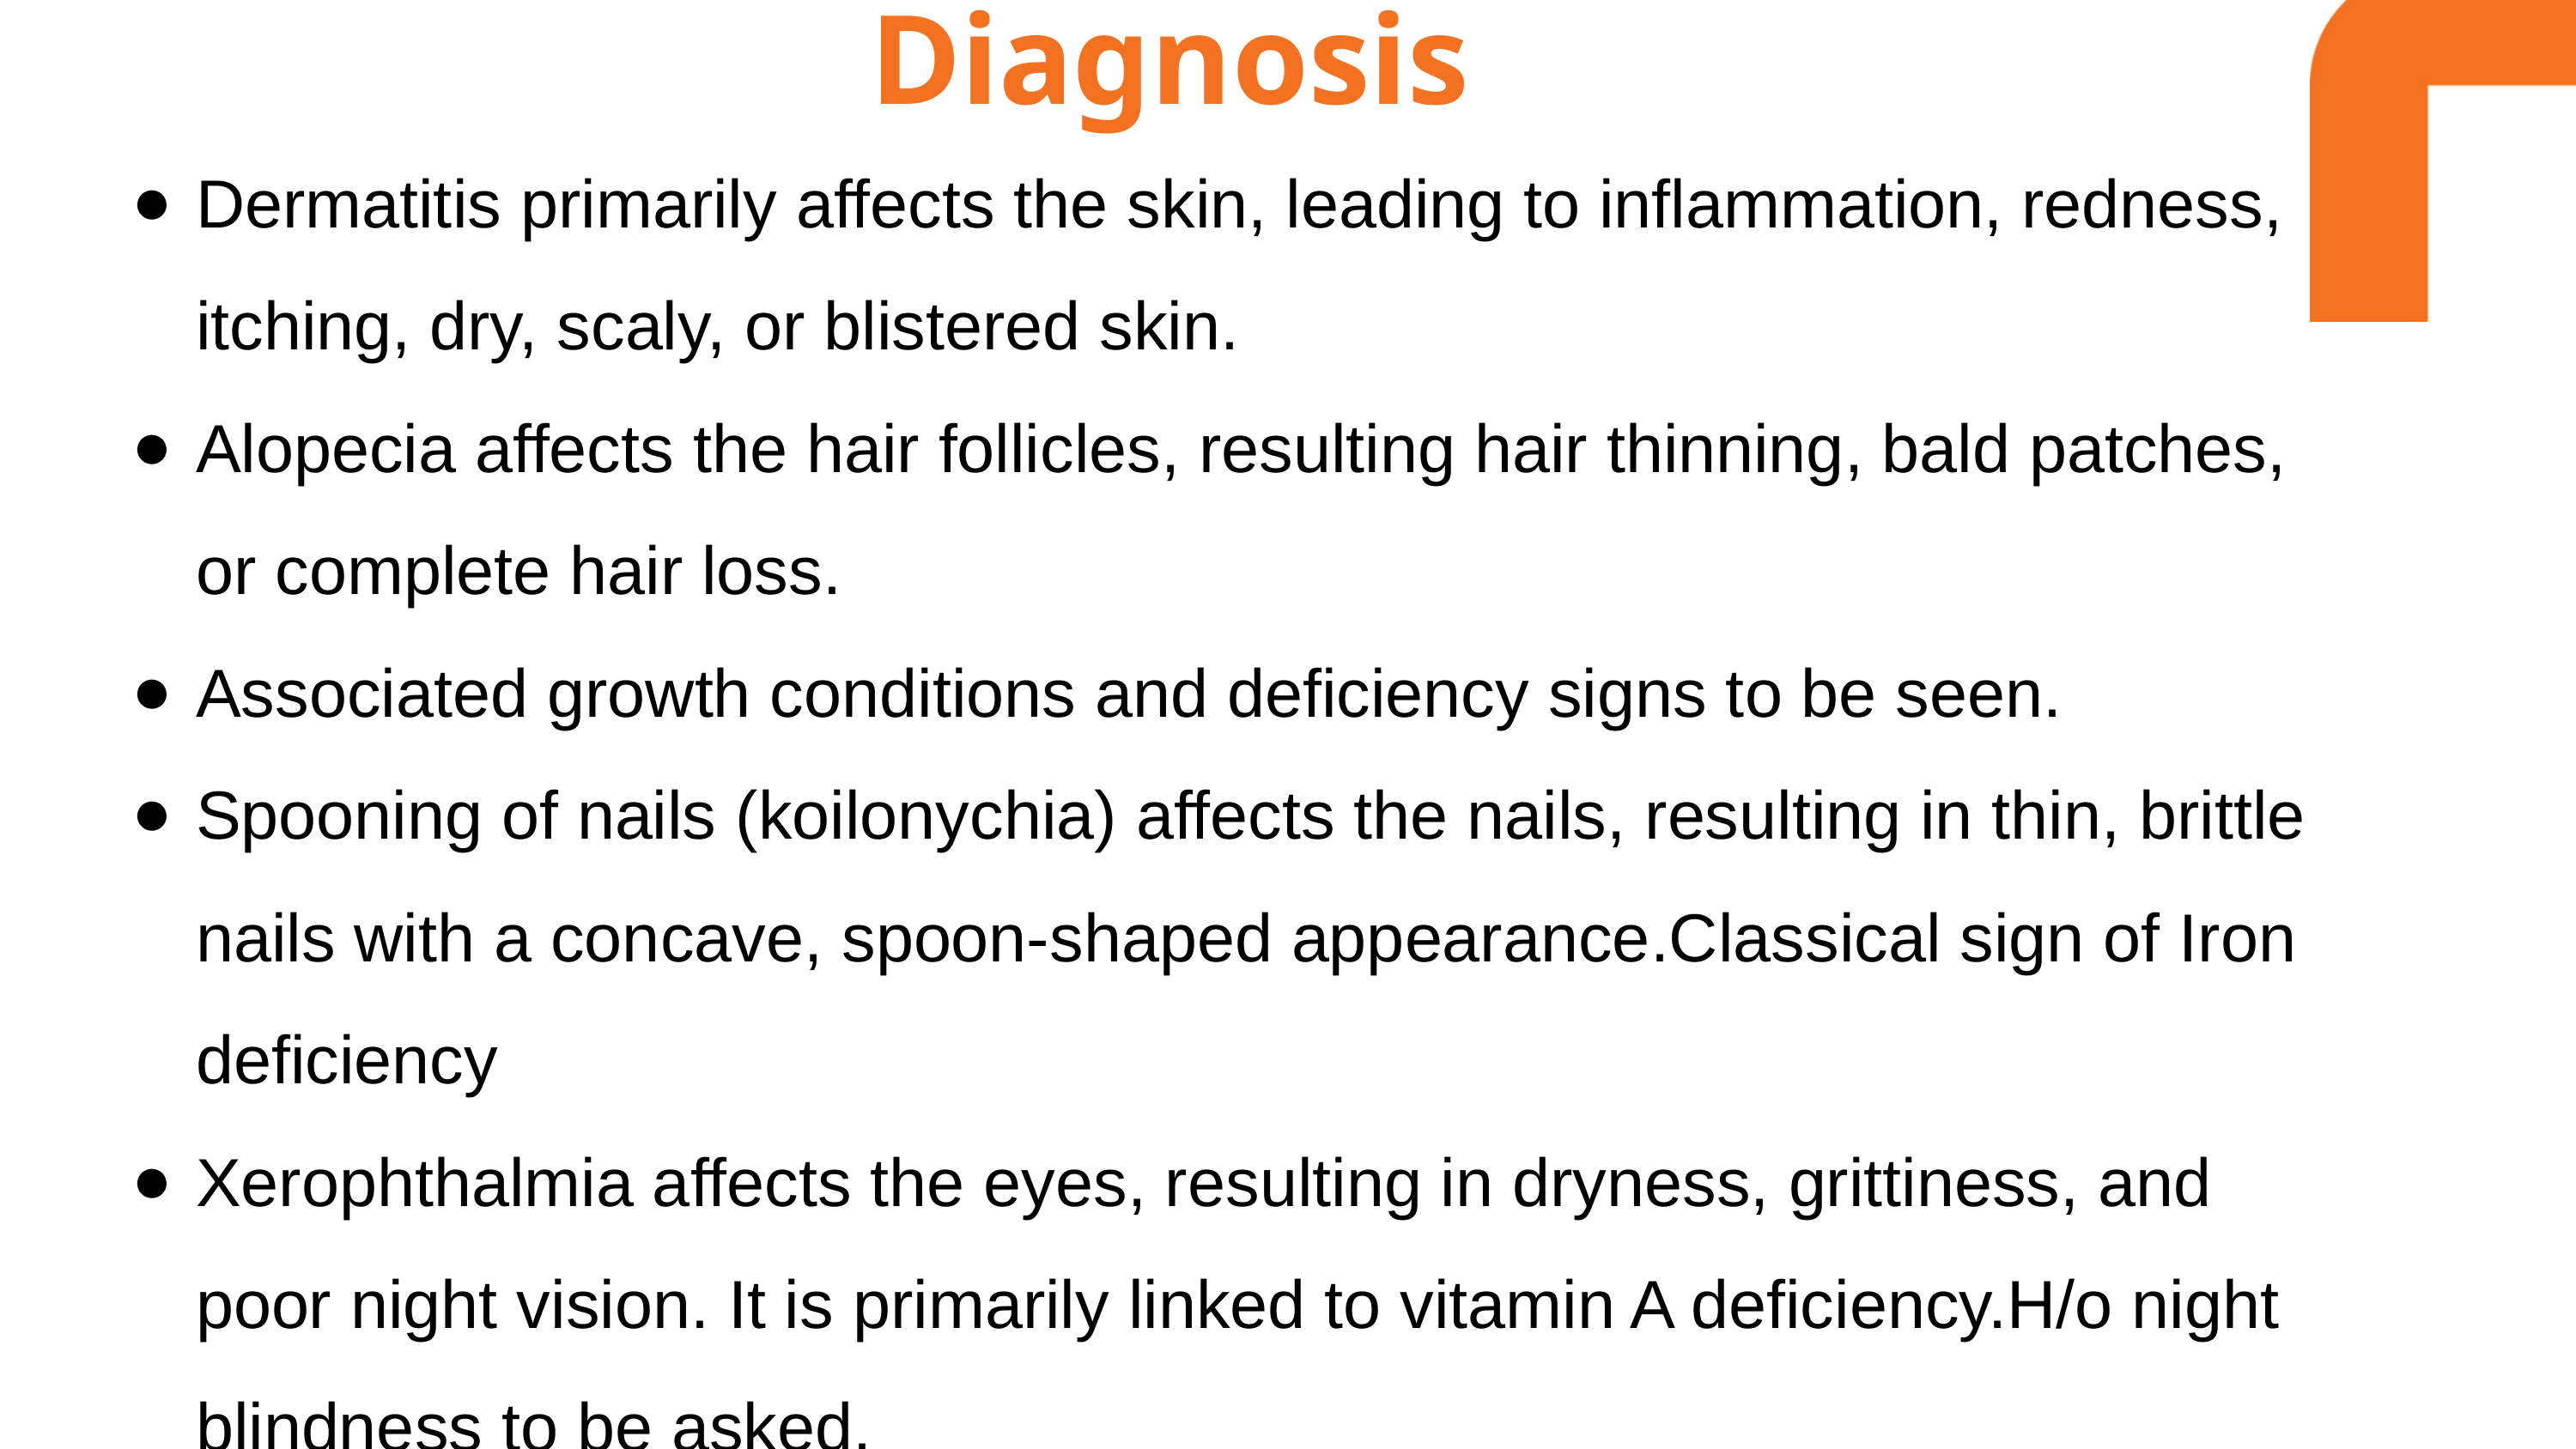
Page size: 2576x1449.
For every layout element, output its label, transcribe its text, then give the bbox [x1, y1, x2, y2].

text_box [2310, 0, 2576, 322]
text_box Dermatitis primarily affects the skin, leading to inflammation, redness, itching, dry, scaly, or blistered skin. Alopecia affects the hair follicles, resulting hair thinning, bald patches, or complete hair loss. Associated growth conditions and deficiency signs to be seen. Spooning of nails (koilonychia) affects the nails, resulting in thin, brittle nails with a concave, spoon-shaped appearance.Classical sign of Iron deficiency Xerophthalmia affects the eyes, resulting in dryness, grittiness, and poor night vision. It is primarily linked to vitamin A deficiency.H/o night blindness to be asked. [118, 197, 2339, 1386]
text_box Diagnosis [61, 0, 2310, 142]
